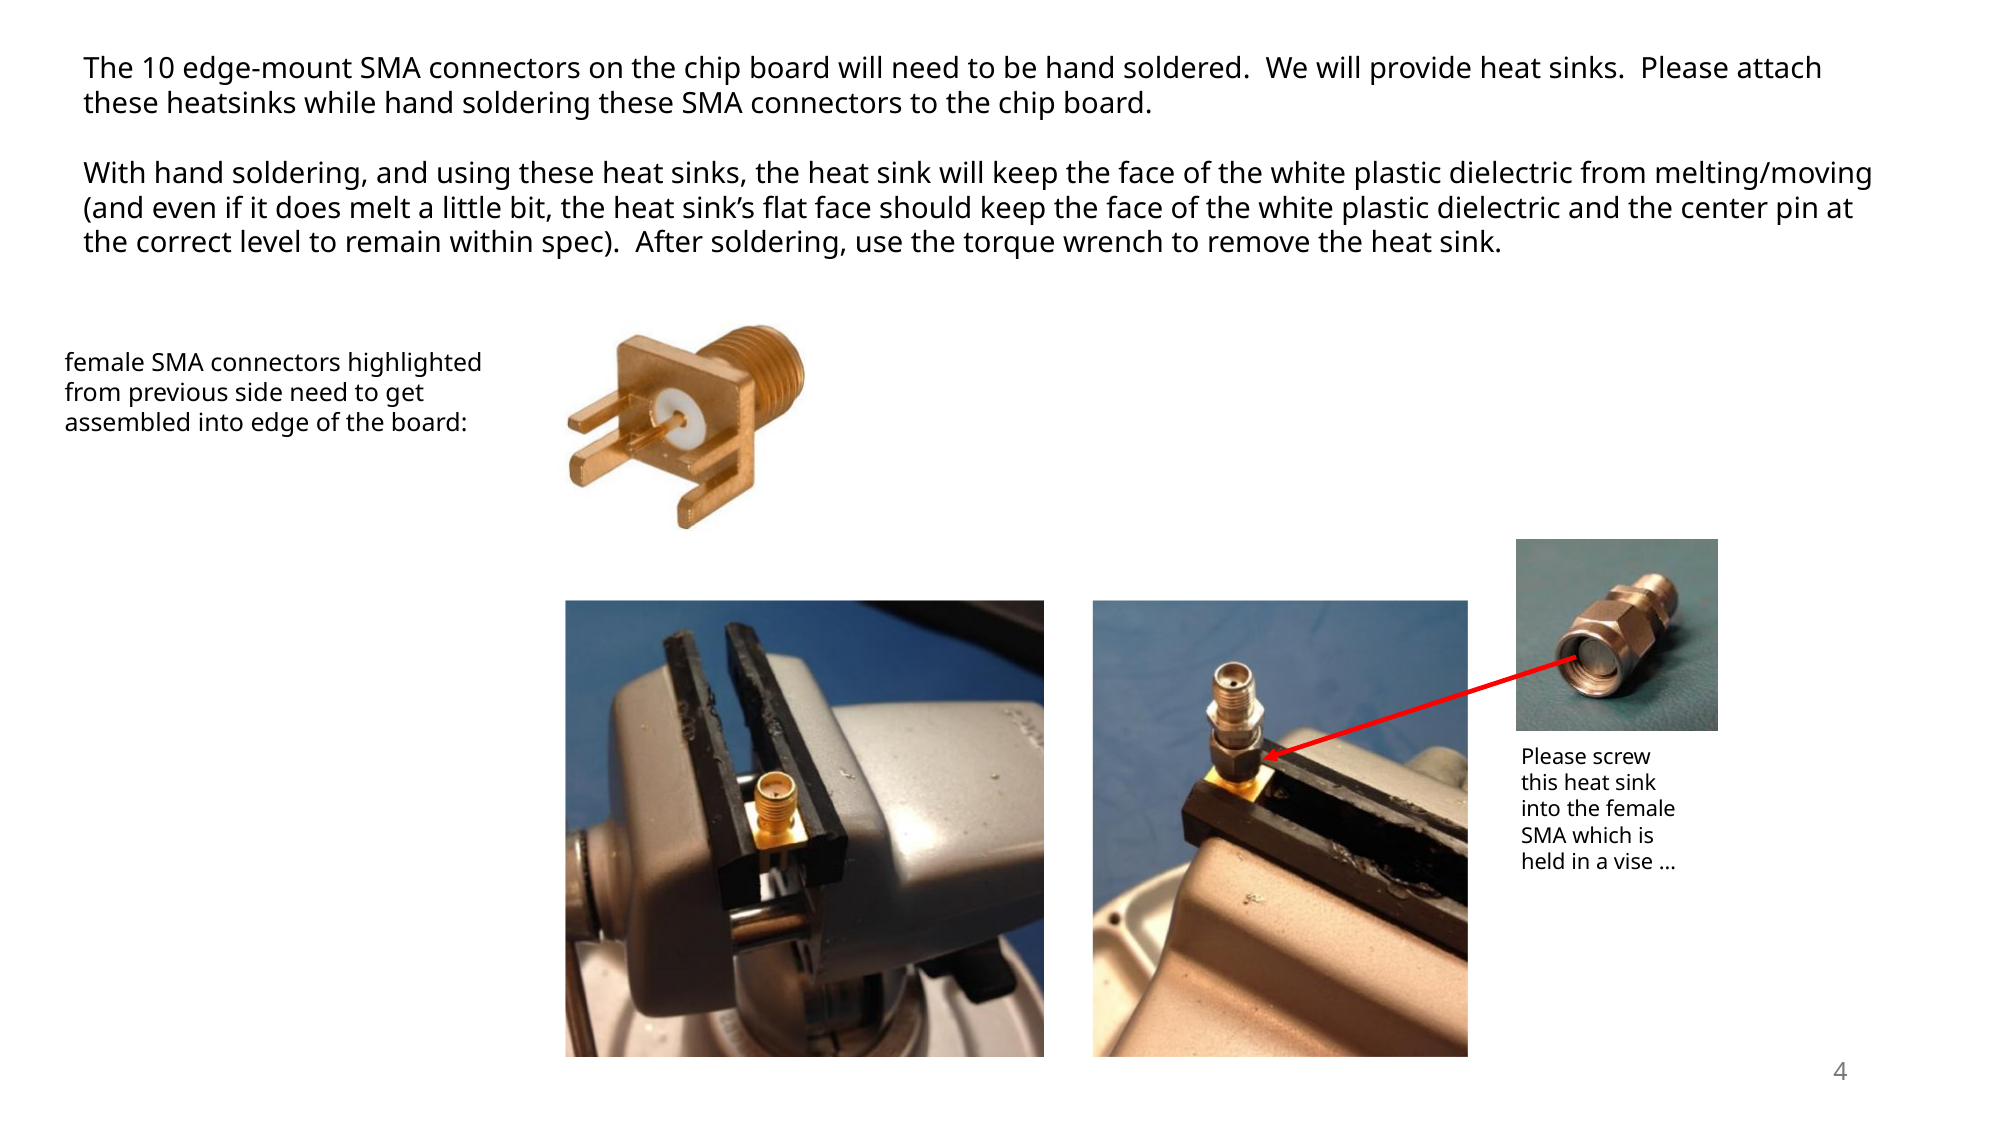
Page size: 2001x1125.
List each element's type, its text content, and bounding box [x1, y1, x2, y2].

picture [556, 290, 806, 540]
picture [566, 589, 1044, 1069]
text_box The 10 edge-mount SMA connectors on the chip board will need to be hand soldered. We will provide heat sinks. Please attach these heatsinks while hand soldering these SMA connectors to the chip board. With hand soldering, and using these heat sinks, the heat sink will keep the face of the white plastic dielectric from melting/moving (and even if it does melt a little bit, the heat sink’s flat face should keep the face of the white plastic dielectric and the center pin at the correct level to remain within spec). After soldering, use the torque wrench to remove the heat sink. [68, 41, 1892, 267]
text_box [1262, 656, 1577, 760]
text_box Please screw this heat sink into the female SMA which is held in a vise … [1509, 735, 1698, 882]
picture [1051, 601, 1509, 1056]
picture [1515, 538, 1719, 732]
slide_number 4 [1412, 1042, 1863, 1103]
text_box female SMA connectors highlighted from previous side need to get assembled into edge of the board: [49, 339, 509, 444]
